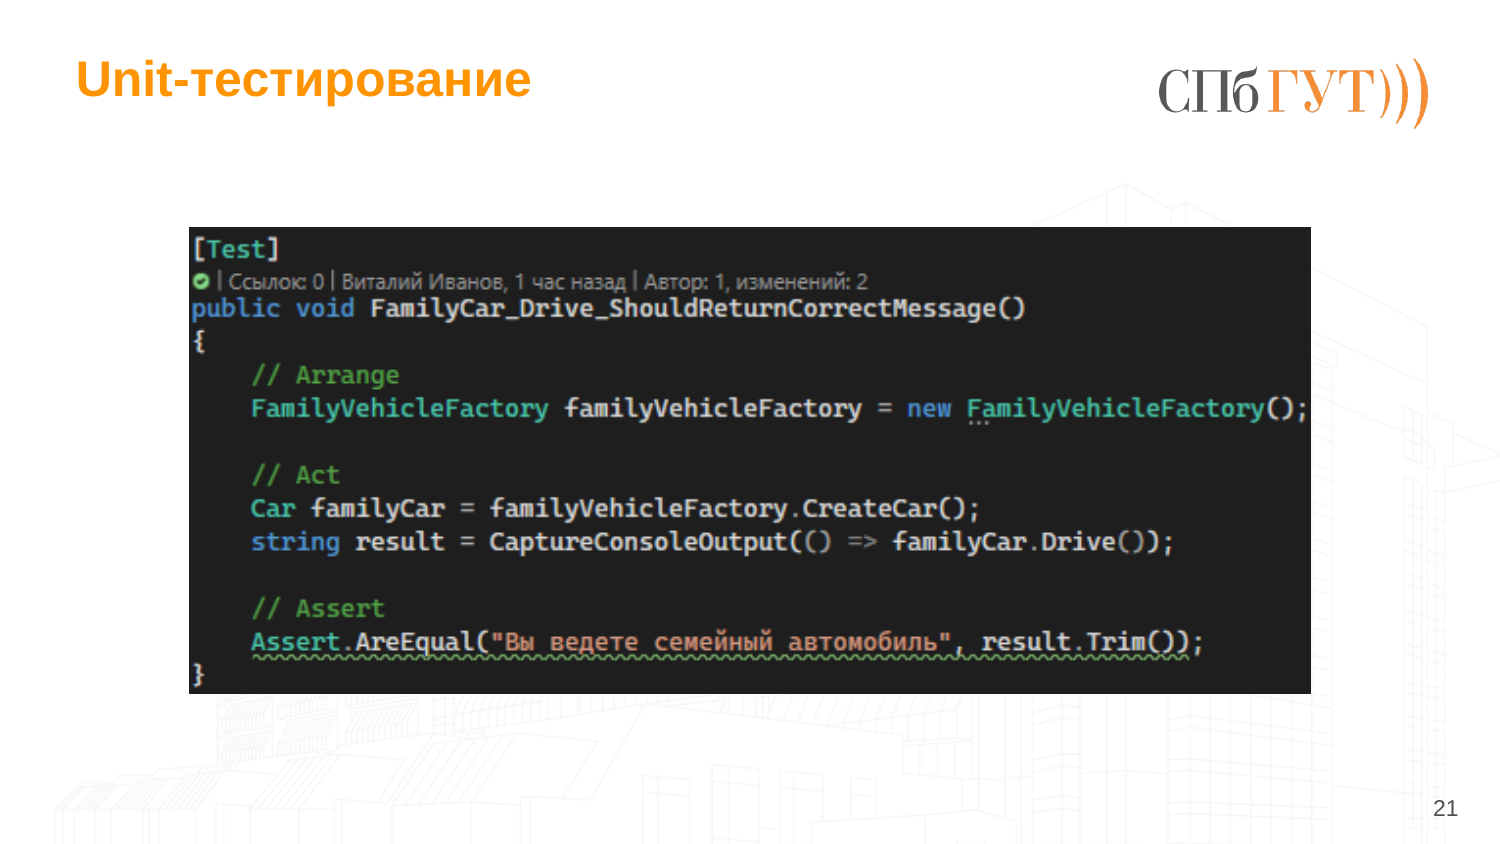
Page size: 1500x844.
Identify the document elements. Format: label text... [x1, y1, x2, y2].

title Unit-тестирование [72, 55, 1099, 128]
slide_number 21 [1427, 790, 1462, 814]
picture [54, 183, 1500, 844]
picture [1159, 58, 1428, 129]
